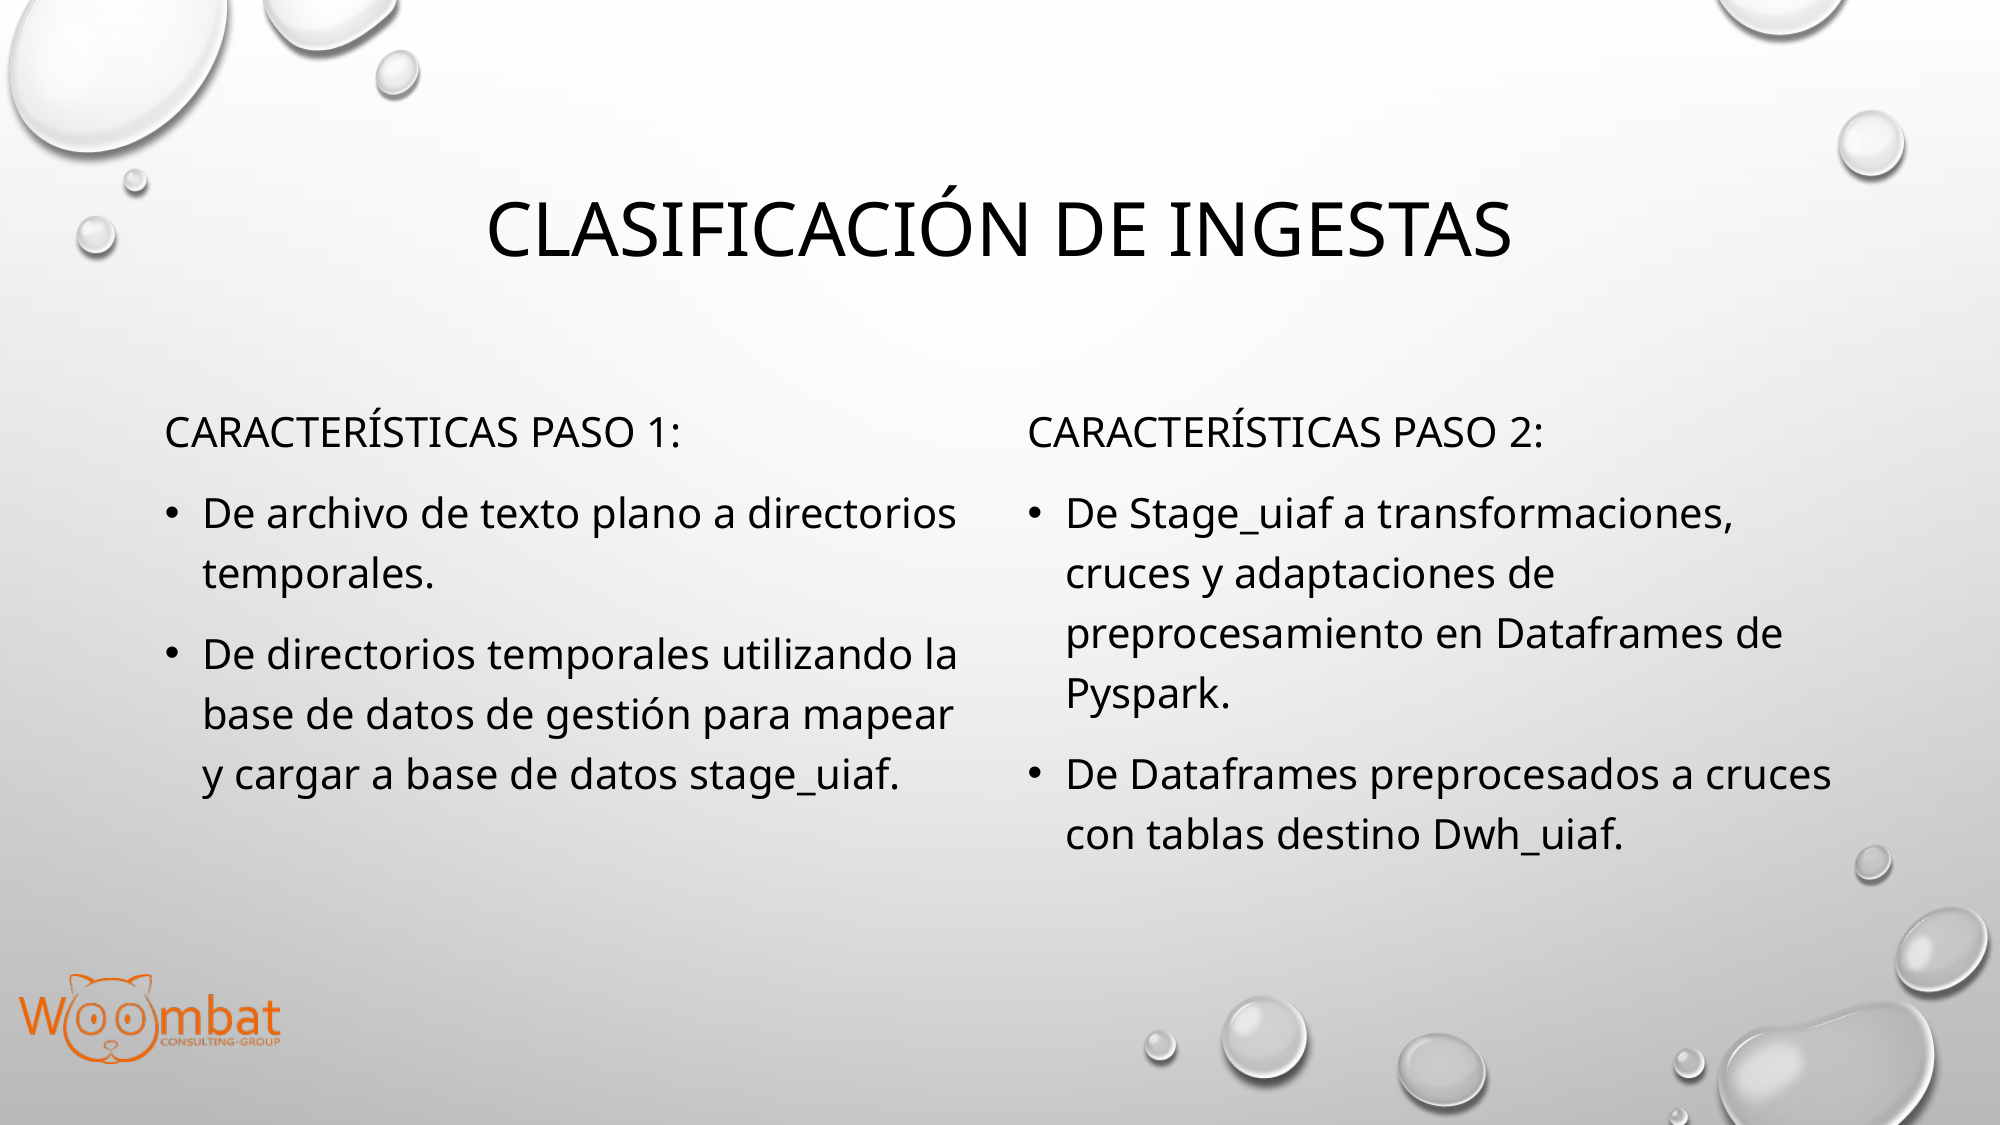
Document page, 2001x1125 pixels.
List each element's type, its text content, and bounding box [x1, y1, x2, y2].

list Características Paso 2: De Stage_uiaf a transformaciones, cruces y adaptaciones de preprocesamiento en Dataframes de Pyspark. De Dataframes preprocesados a cruces con tablas destino Dwh_uiaf. [1012, 388, 1850, 950]
list Características Paso 1: De archivo de texto plano a directorios temporales. De directorios temporales utilizando la base de datos de gestión para mapear y cargar a base de datos stage_uiaf. [149, 388, 988, 950]
picture [0, 0, 2000, 1125]
title Clasificación de ingestas [149, 101, 1851, 364]
